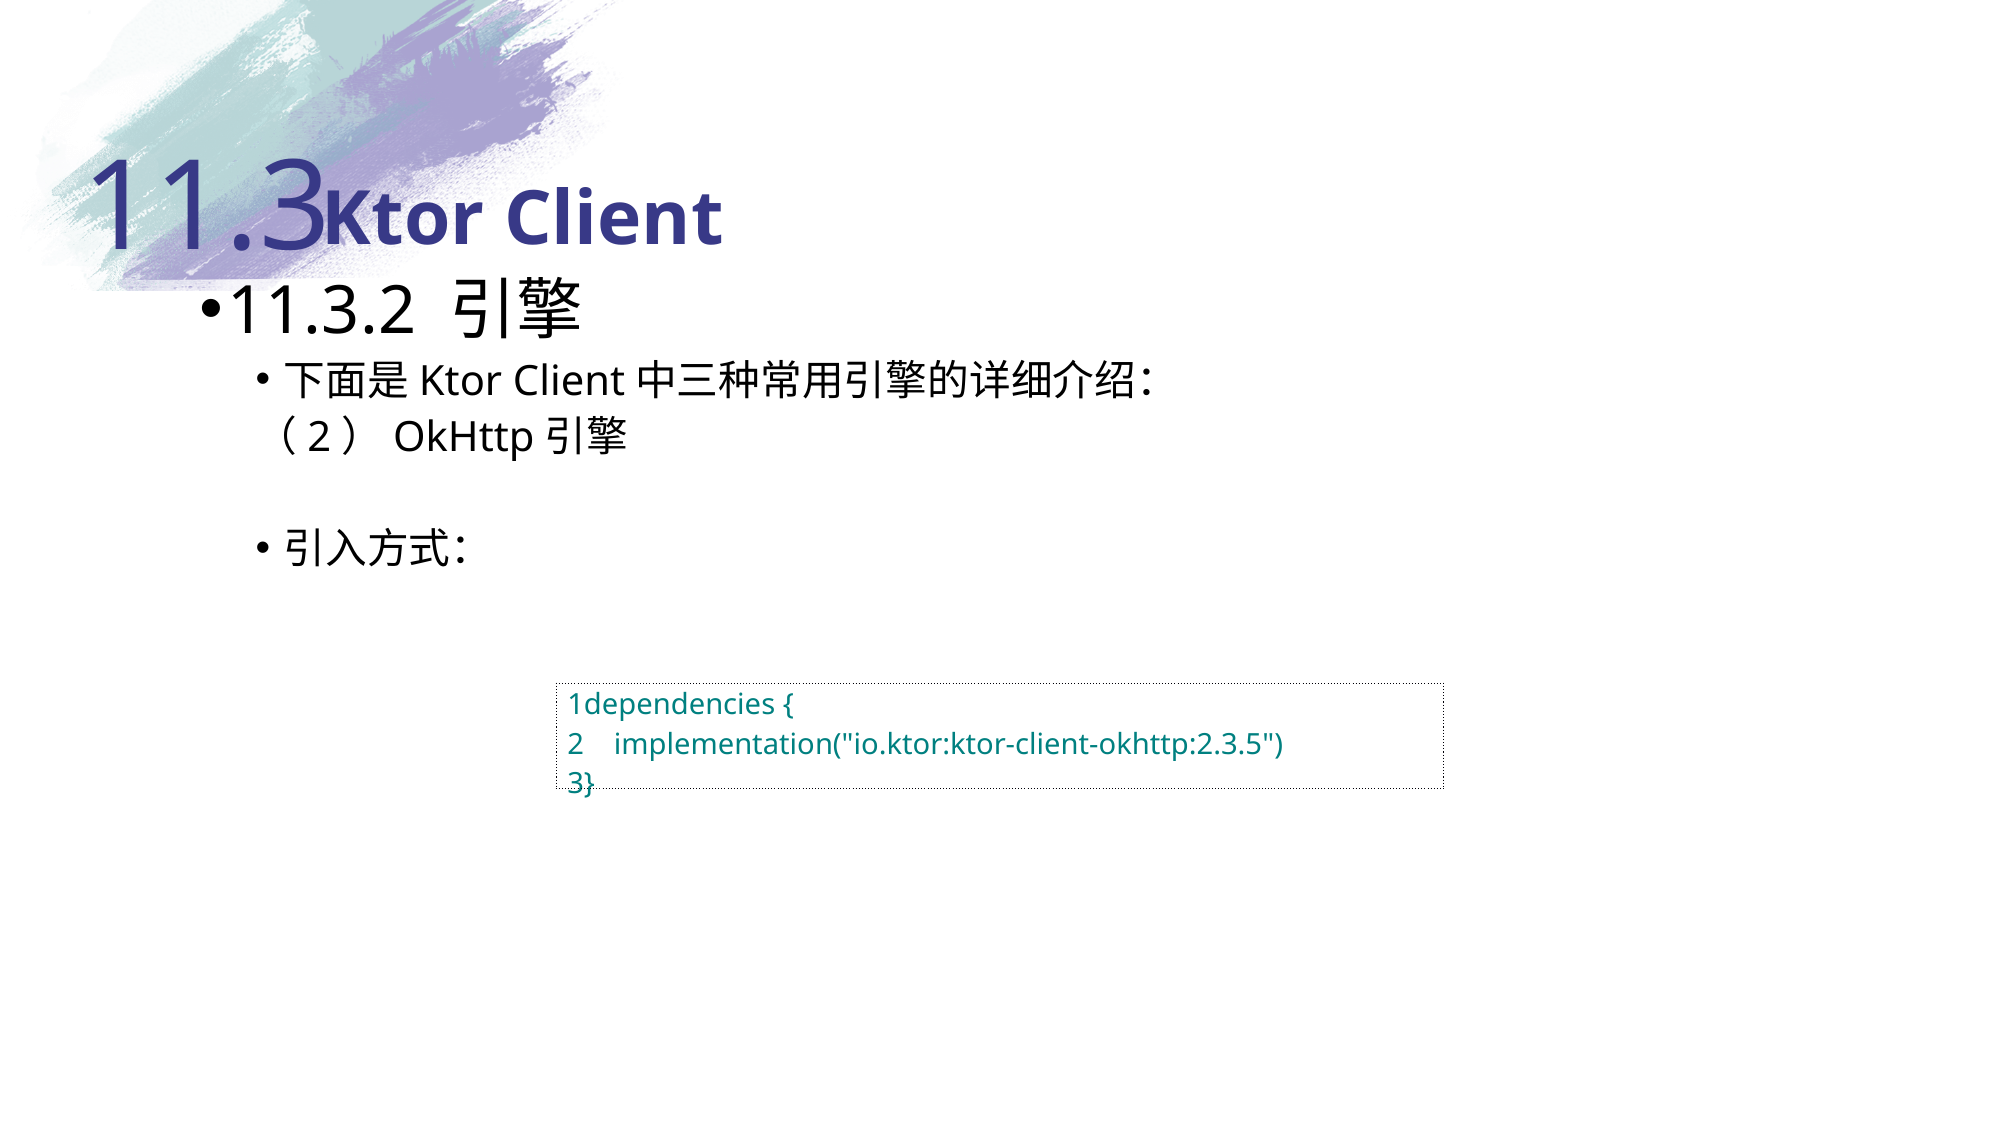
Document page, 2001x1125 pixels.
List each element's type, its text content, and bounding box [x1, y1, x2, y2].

text_box 11.3.2 引擎 下面是Ktor Client中三种常用引擎的详细介绍： （2）OkHttp引擎 引入方式： [143, 297, 1806, 606]
picture [0, 0, 684, 291]
text_box Ktor Client [684, 162, 1473, 268]
table_header dependencies { implementation("io.ktor:ktor-client-okhttp:2.3.5") } [556, 683, 1444, 793]
